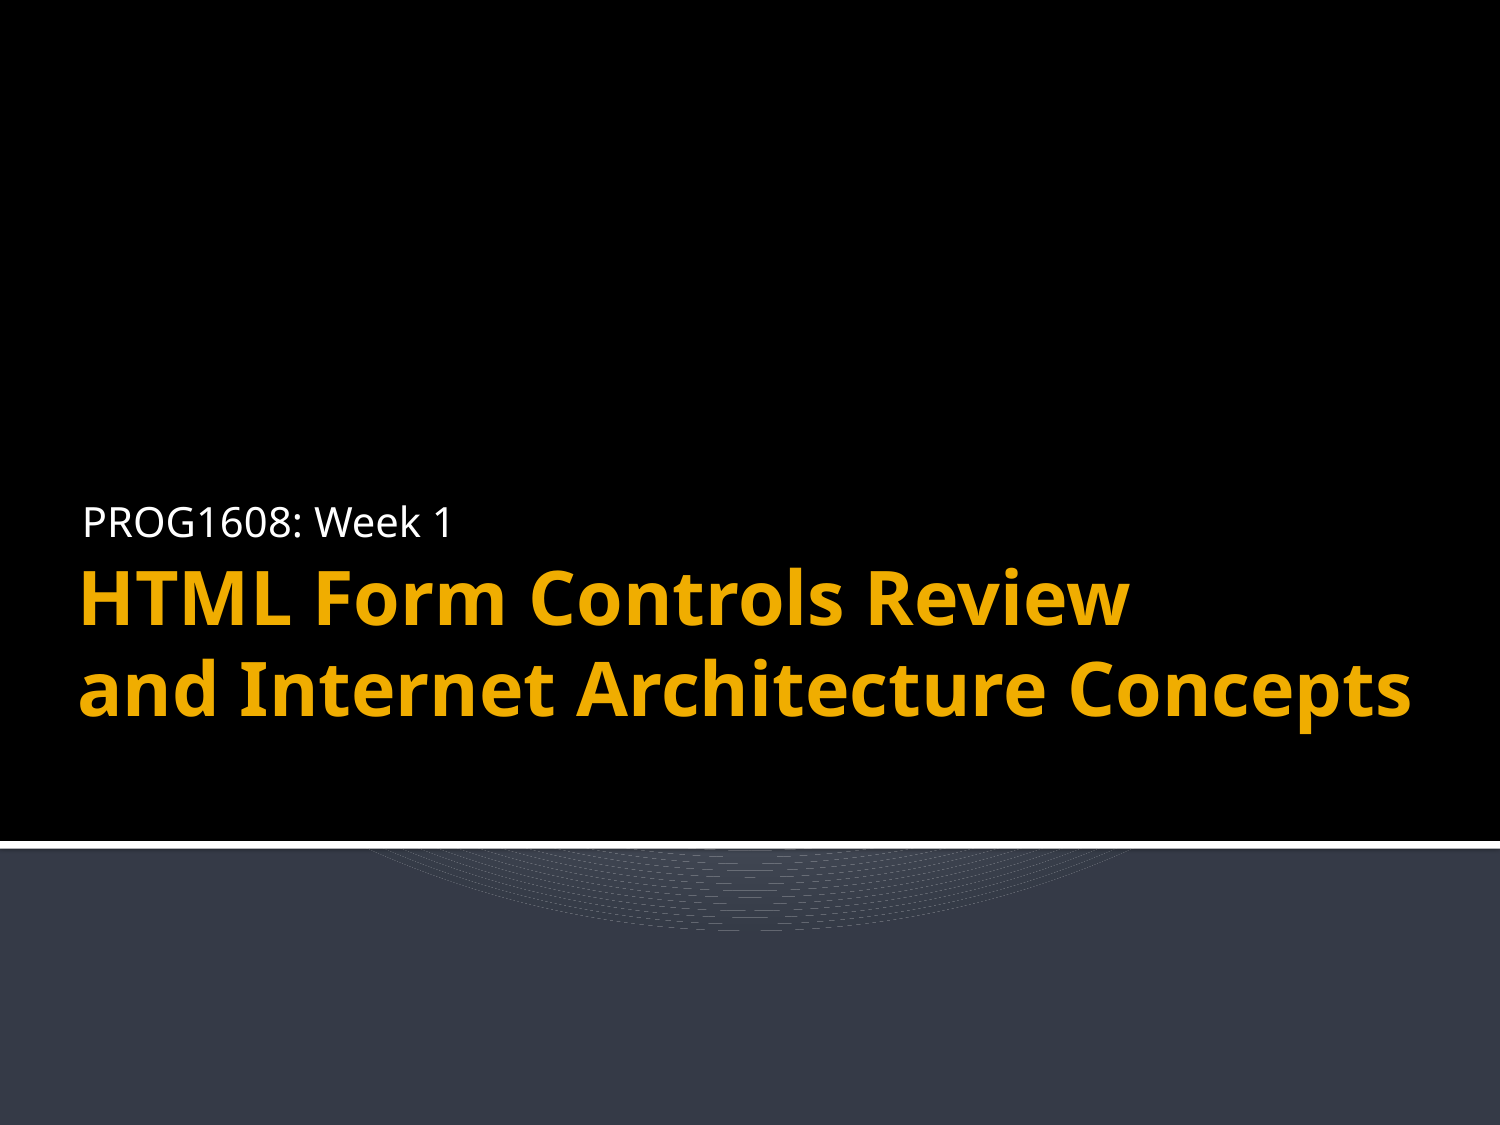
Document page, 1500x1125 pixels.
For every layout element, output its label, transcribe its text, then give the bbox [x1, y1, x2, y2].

title HTML Form Controls Review and Internet Architecture Concepts [62, 550, 1438, 825]
subtitle PROG1608: Week 1 [62, 299, 1388, 546]
